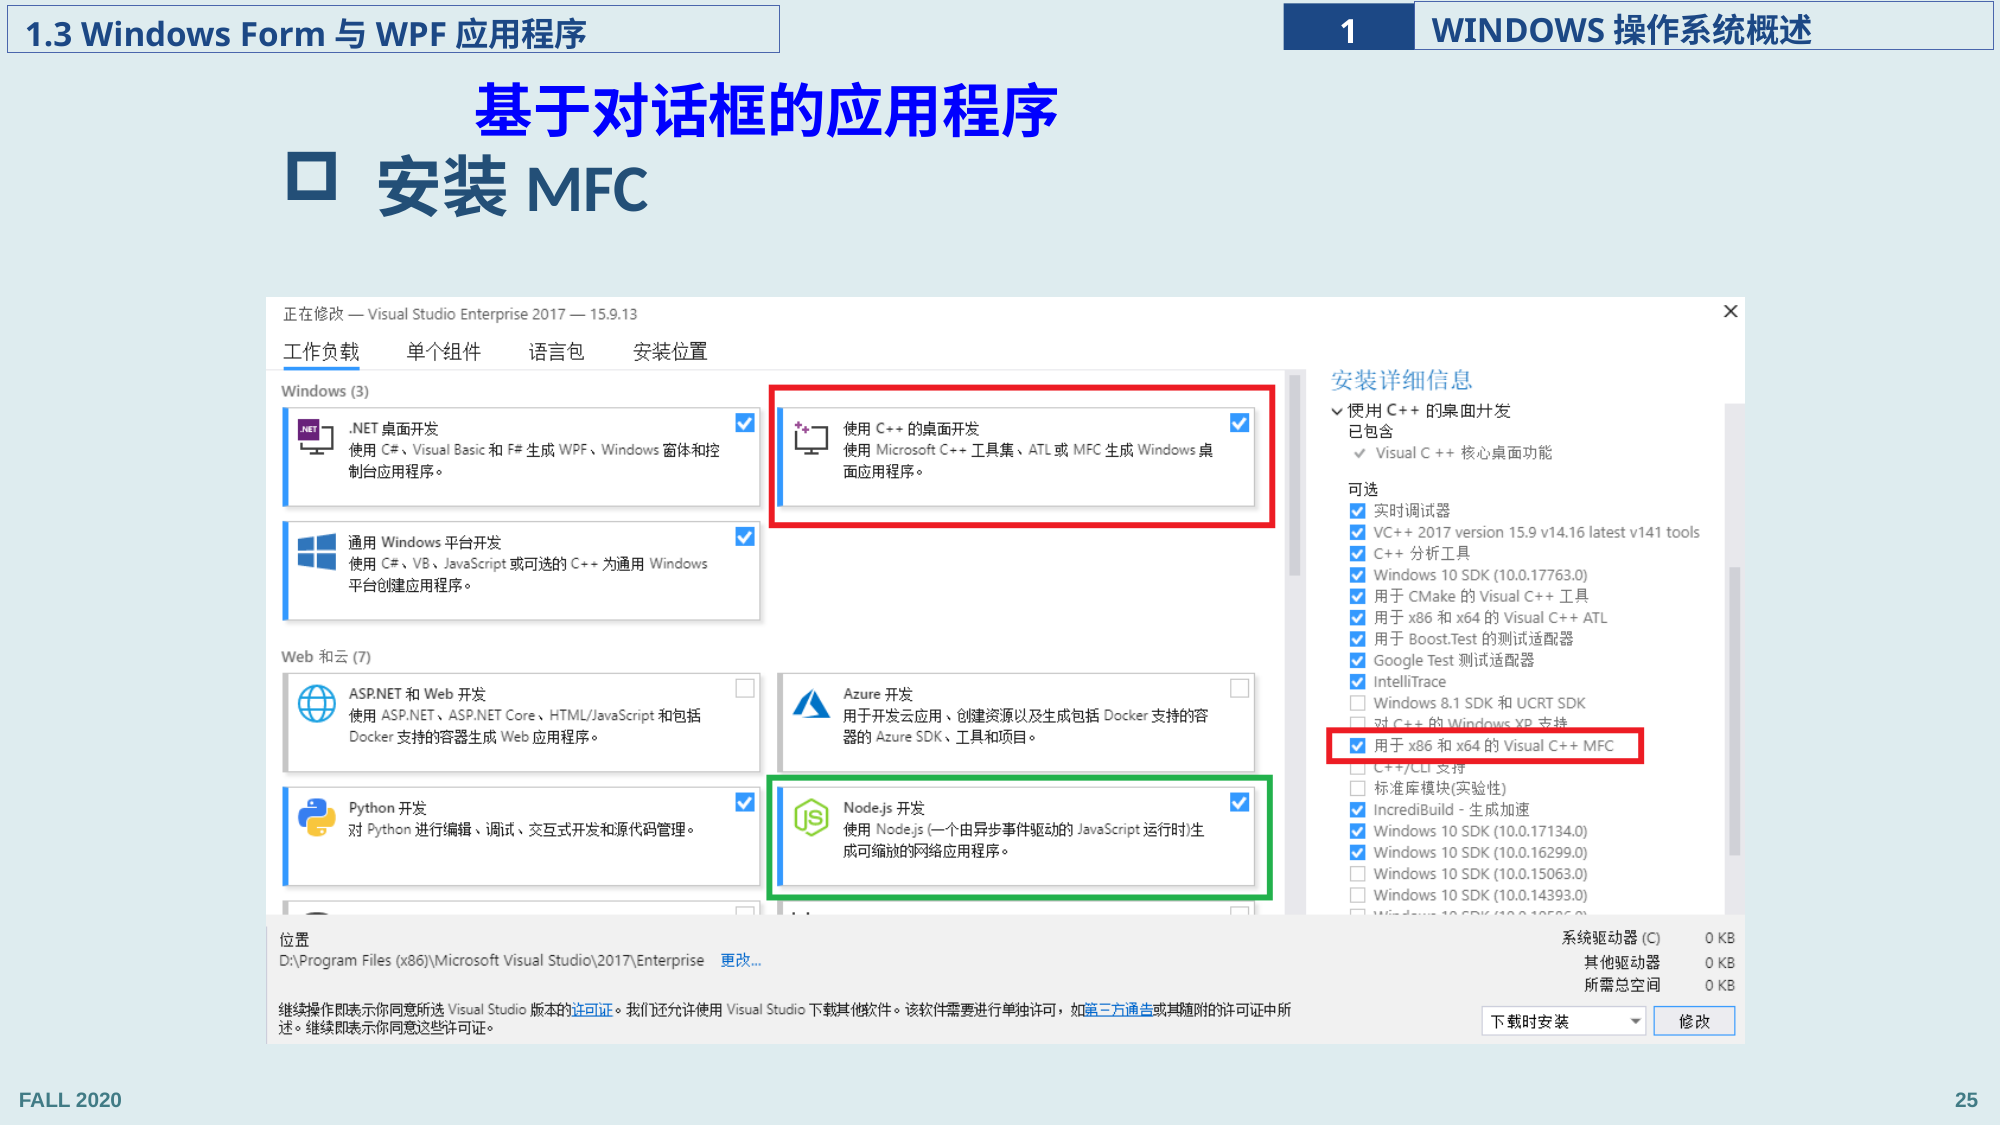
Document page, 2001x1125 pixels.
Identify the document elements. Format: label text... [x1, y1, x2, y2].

picture [266, 297, 1745, 1045]
text_box 安装MFC [267, 137, 1727, 268]
text_box 基于对话框的应用程序 [293, 66, 1242, 152]
